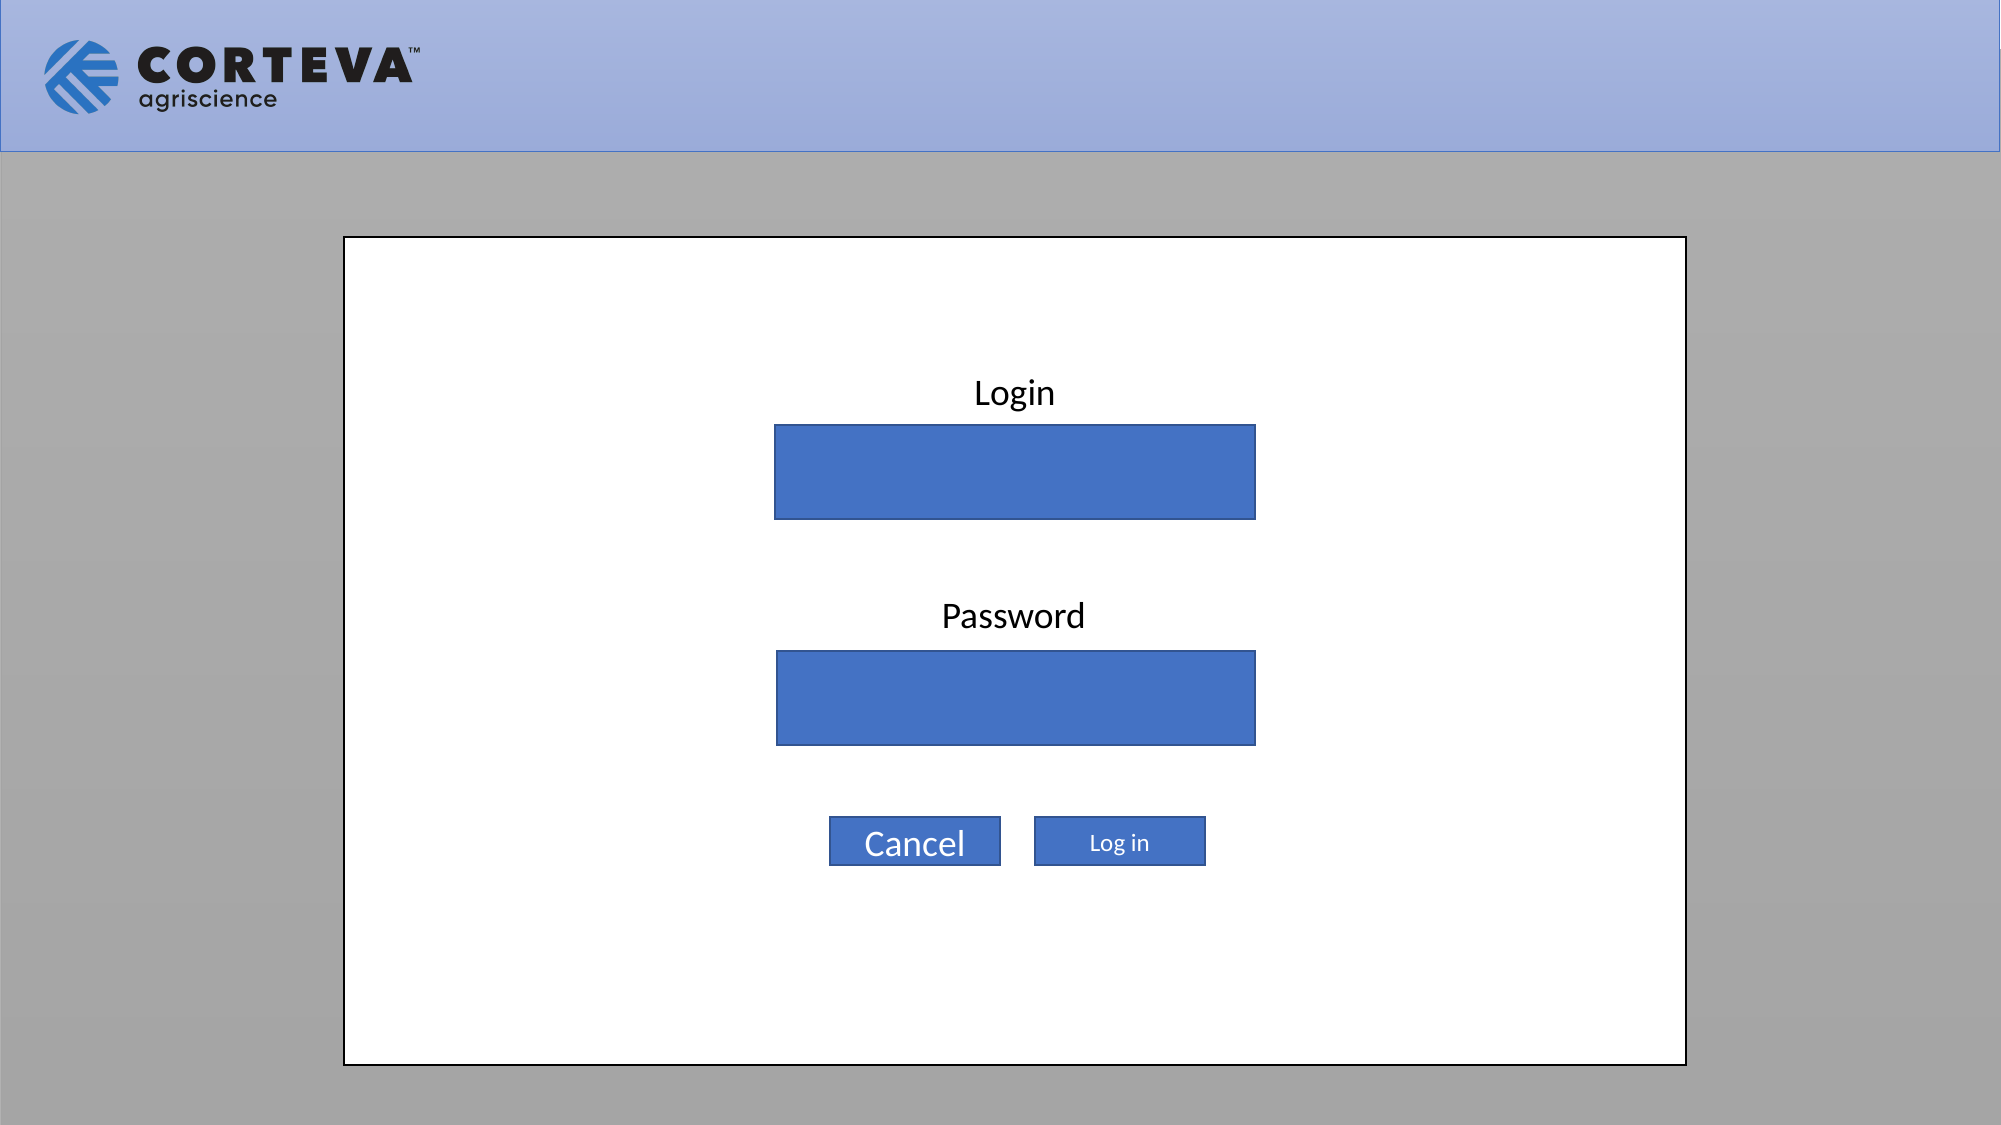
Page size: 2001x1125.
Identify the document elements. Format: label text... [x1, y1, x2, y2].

text_box [774, 424, 1256, 520]
text_box Log in [1034, 816, 1206, 866]
picture [0, 0, 476, 240]
text_box [1, 152, 2000, 1125]
text_box [343, 236, 1687, 1066]
text_box [776, 650, 1256, 746]
text_box [476, 0, 2000, 152]
text_box Login [663, 360, 1367, 420]
text_box Password [605, 583, 1423, 644]
text_box Cancel [829, 816, 1001, 866]
